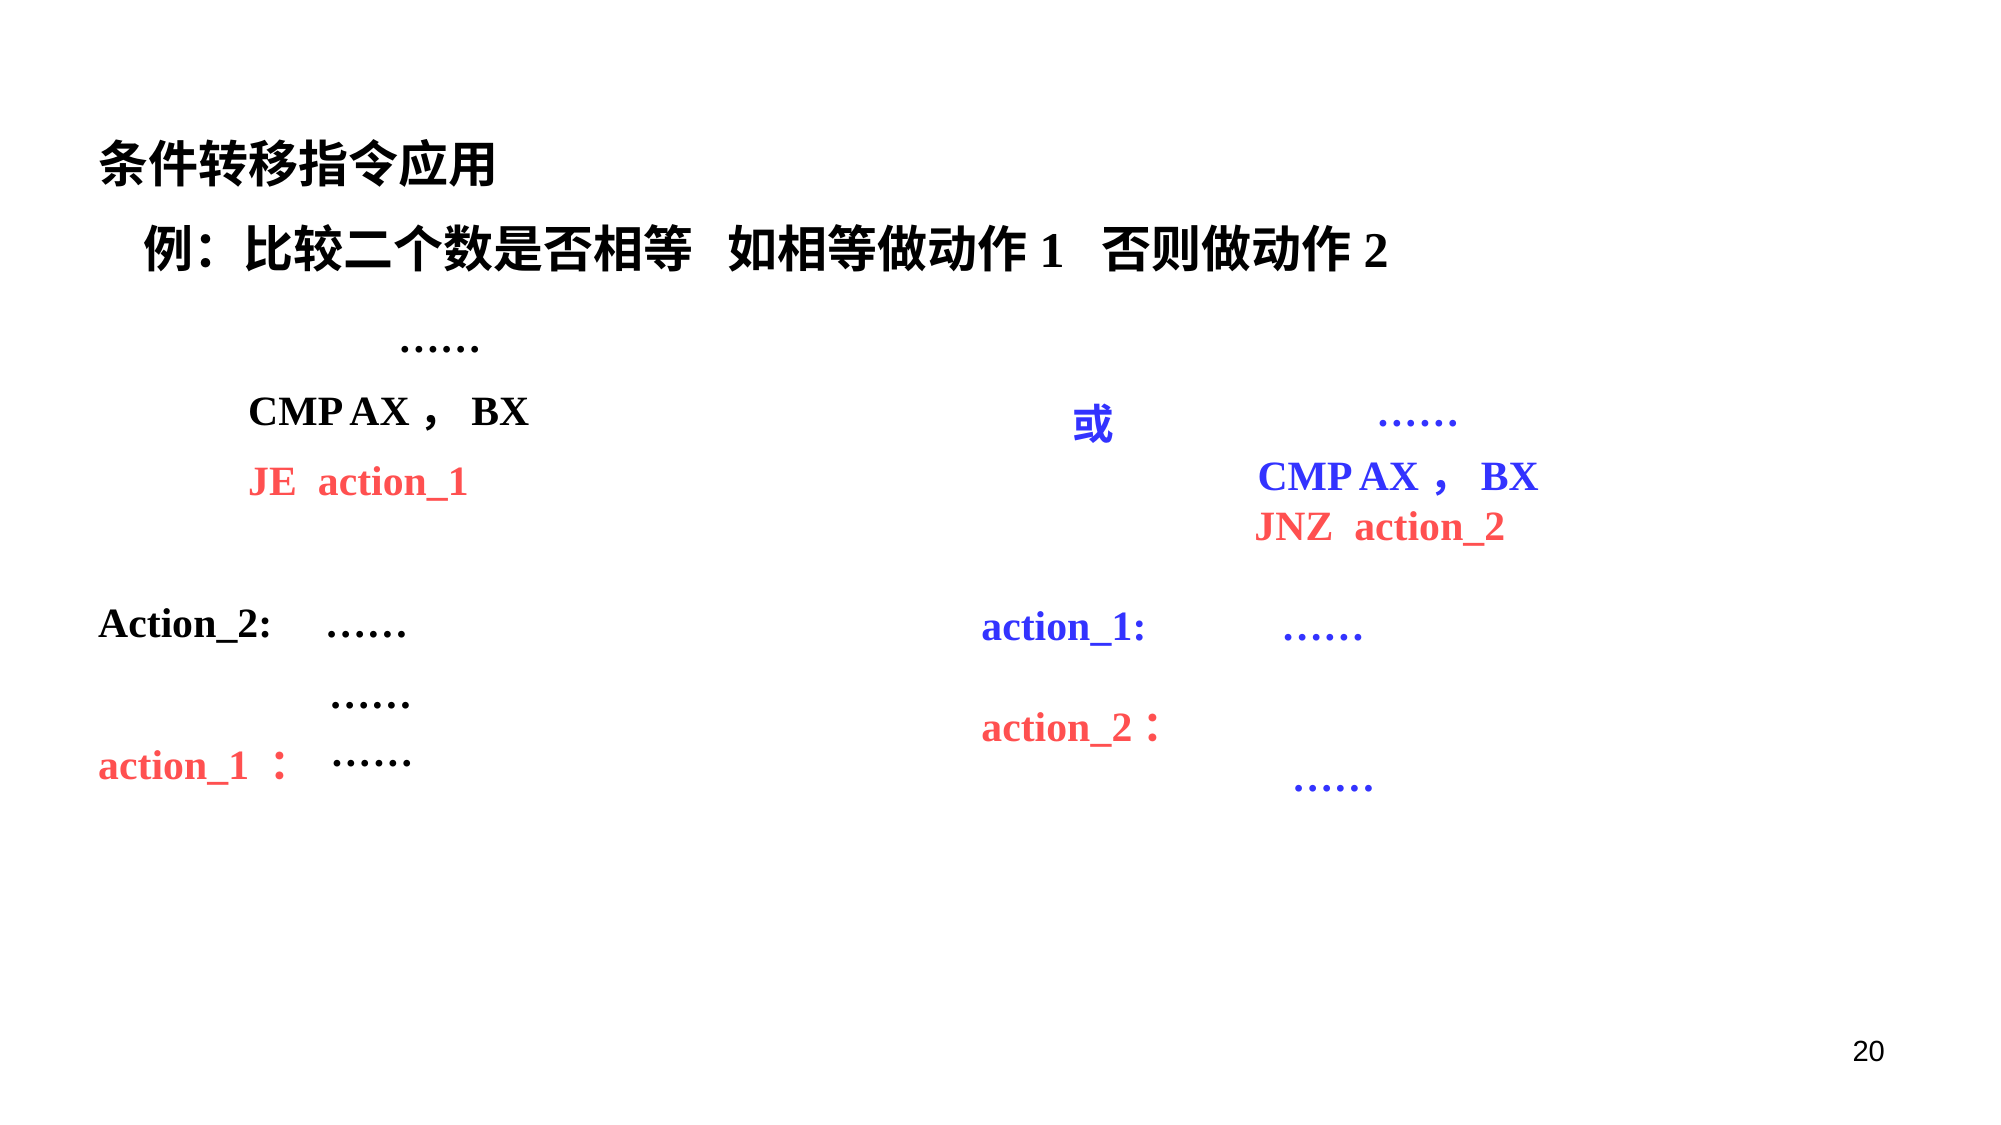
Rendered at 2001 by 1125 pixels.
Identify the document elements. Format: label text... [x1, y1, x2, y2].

text_box 或 …… CMP AX，BX JNZ action_2 action_1: …… action_2： …… [966, 381, 1934, 807]
text_box 条件转移指令应用 例：比较二个数是否相等 如相等做动作1 否则做动作2 …… CMP AX，BX JE action_1 Action_2: …… …… action_1 ： …… [83, 125, 1850, 880]
slide_number 20 [1433, 1024, 1901, 1103]
